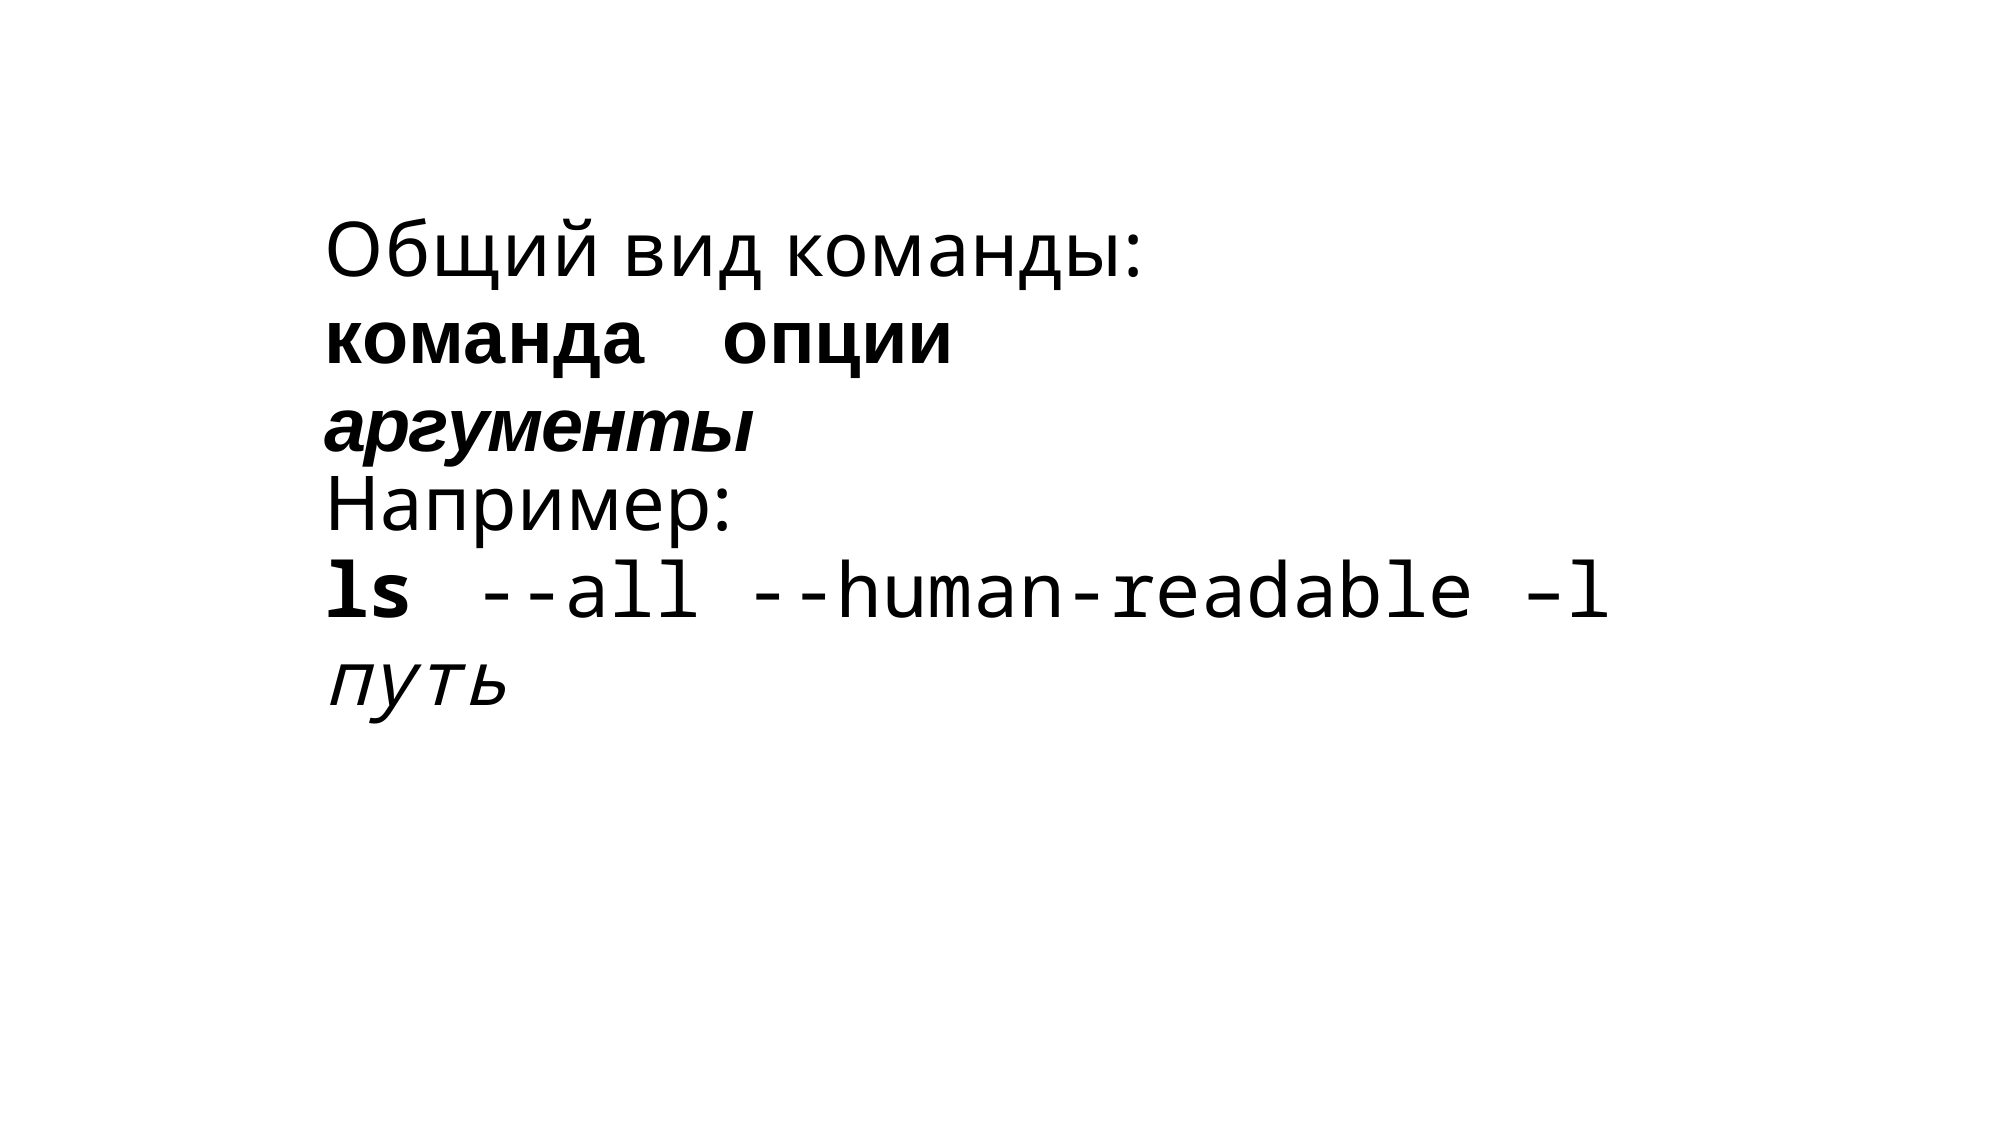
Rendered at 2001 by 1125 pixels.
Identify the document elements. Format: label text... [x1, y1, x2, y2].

text_box Например: ls --all --human-readable –l путь [322, 455, 1761, 809]
text_box Общий вид команды: команда опции аргументы [322, 201, 1457, 455]
